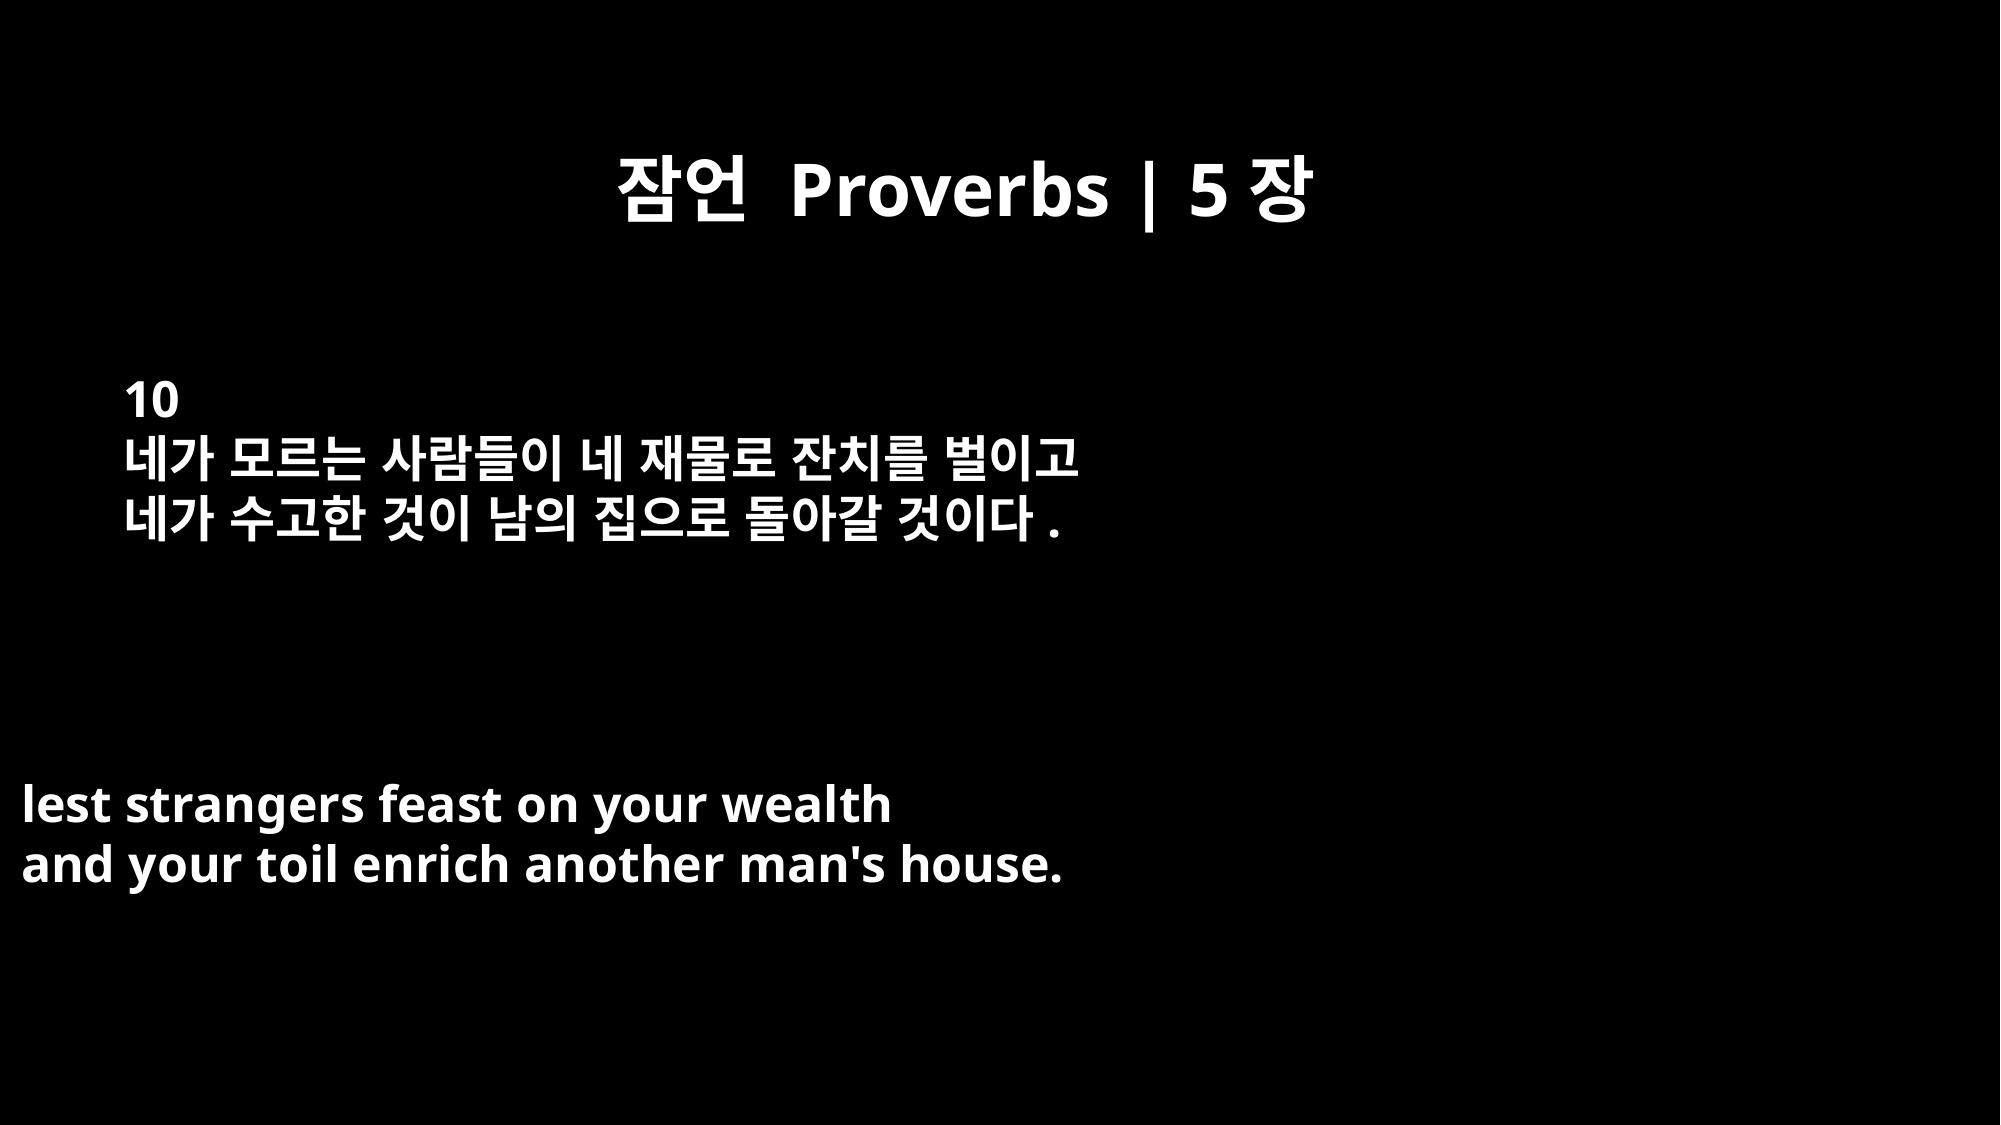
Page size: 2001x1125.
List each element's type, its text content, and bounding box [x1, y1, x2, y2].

text_box 잠언 Proverbs | 5장 [601, 136, 1331, 239]
text_box lest strangers feast on your wealth and your toil enrich another man's house. [6, 764, 1080, 900]
text_box 10 네가 모르는 사람들이 네 재물로 잔치를 벌이고 네가 수고한 것이 남의 집으로 돌아갈 것이다. [108, 359, 1097, 555]
